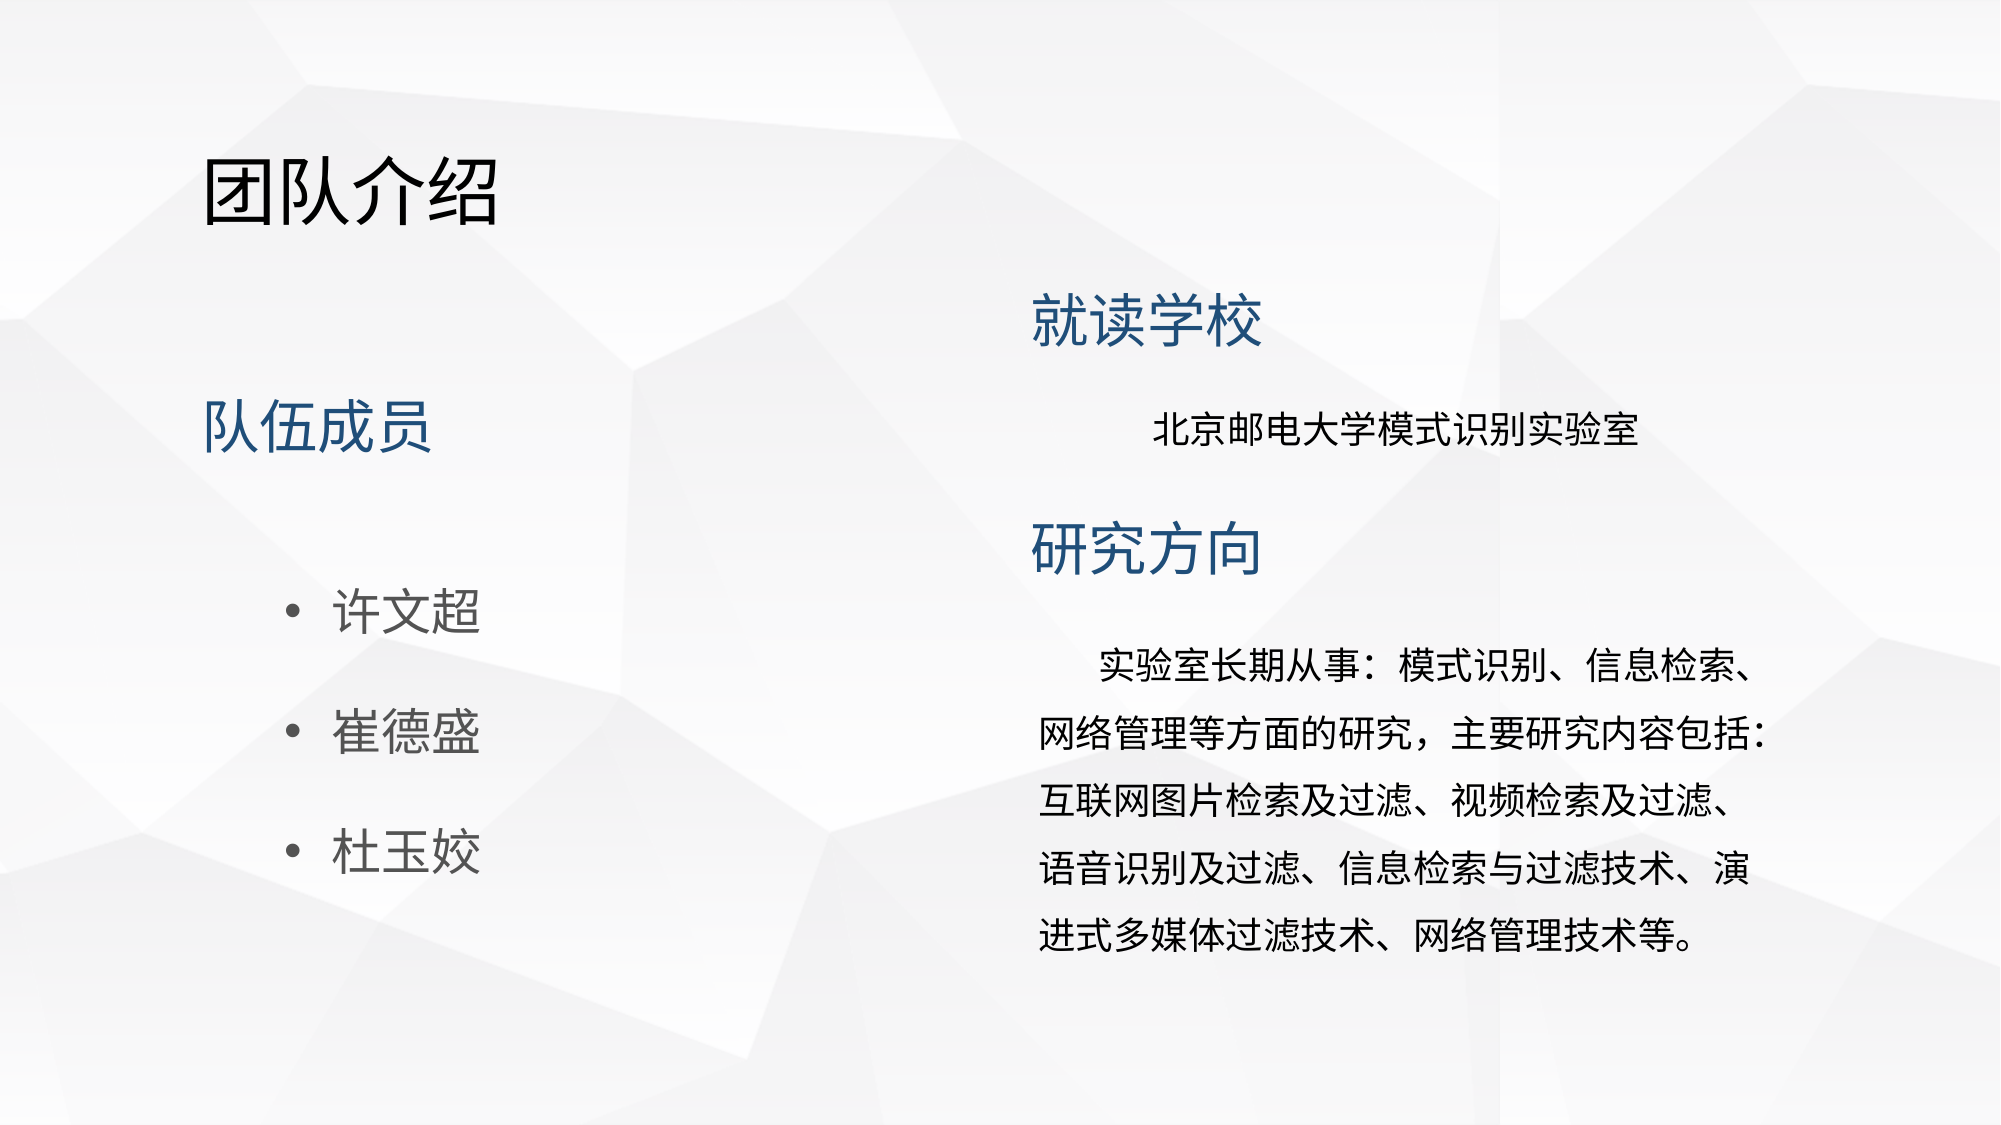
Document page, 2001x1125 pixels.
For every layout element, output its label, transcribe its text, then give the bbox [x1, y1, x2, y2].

text_box 实验室长期从事：模式识别、信息检索、网络管理等方面的研究，主要研究内容包括：互联网图片检索及过滤、视频检索及过滤、语音识别及过滤、信息检索与过滤技术、演进式多媒体过滤技术、网络管理技术等。 [1023, 612, 1769, 965]
text_box 团队介绍 [186, 136, 749, 242]
text_box 就读学校 [1015, 276, 1290, 362]
text_box 许文超 崔德盛 杜玉姣 [269, 512, 666, 888]
text_box 队伍成员 [186, 382, 460, 468]
text_box 北京邮电大学模式识别实验室 [1023, 398, 1769, 458]
picture [0, 0, 2001, 1125]
text_box 研究方向 [1015, 505, 1290, 590]
